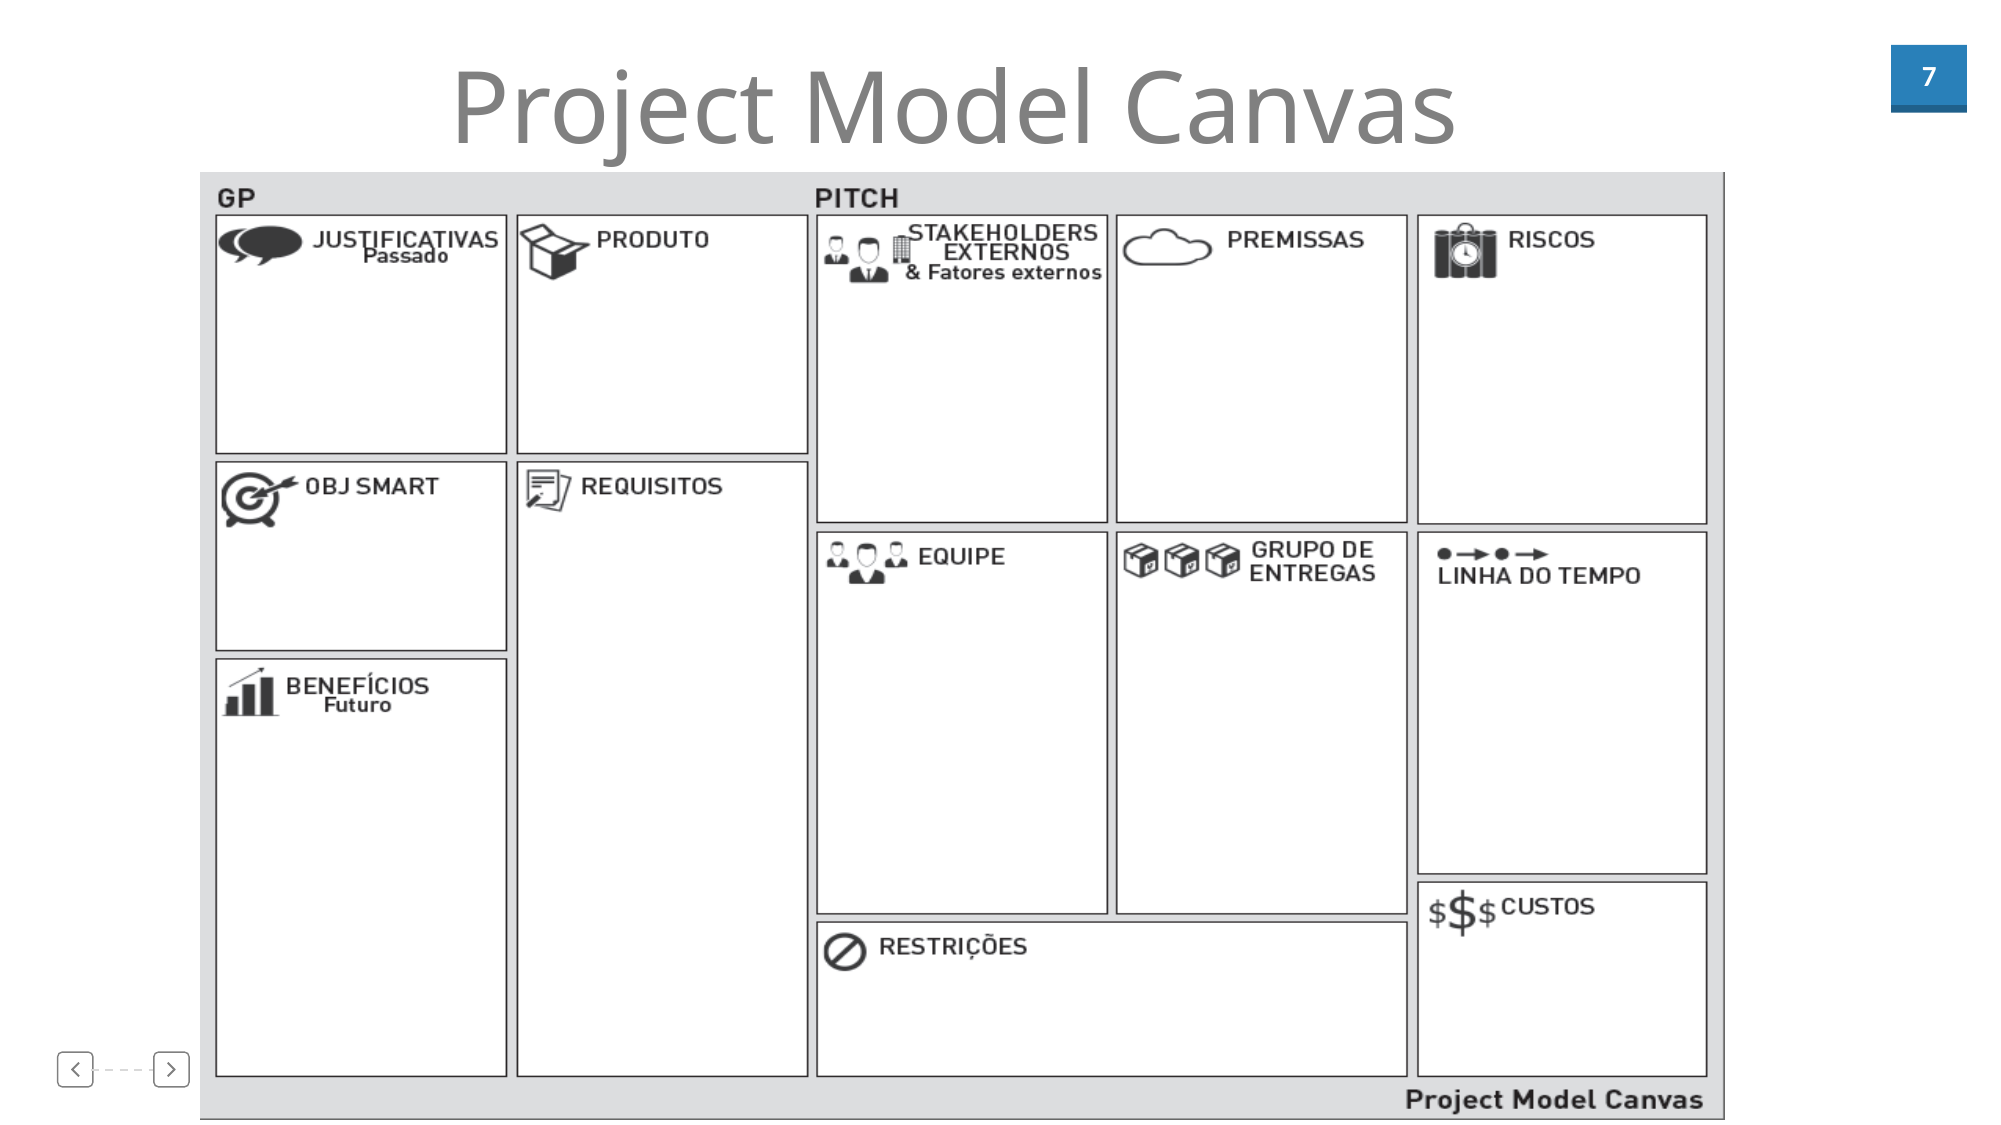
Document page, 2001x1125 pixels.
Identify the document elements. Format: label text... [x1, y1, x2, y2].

text_box Project Model Canvas [435, 36, 1474, 172]
picture [200, 172, 1725, 1120]
